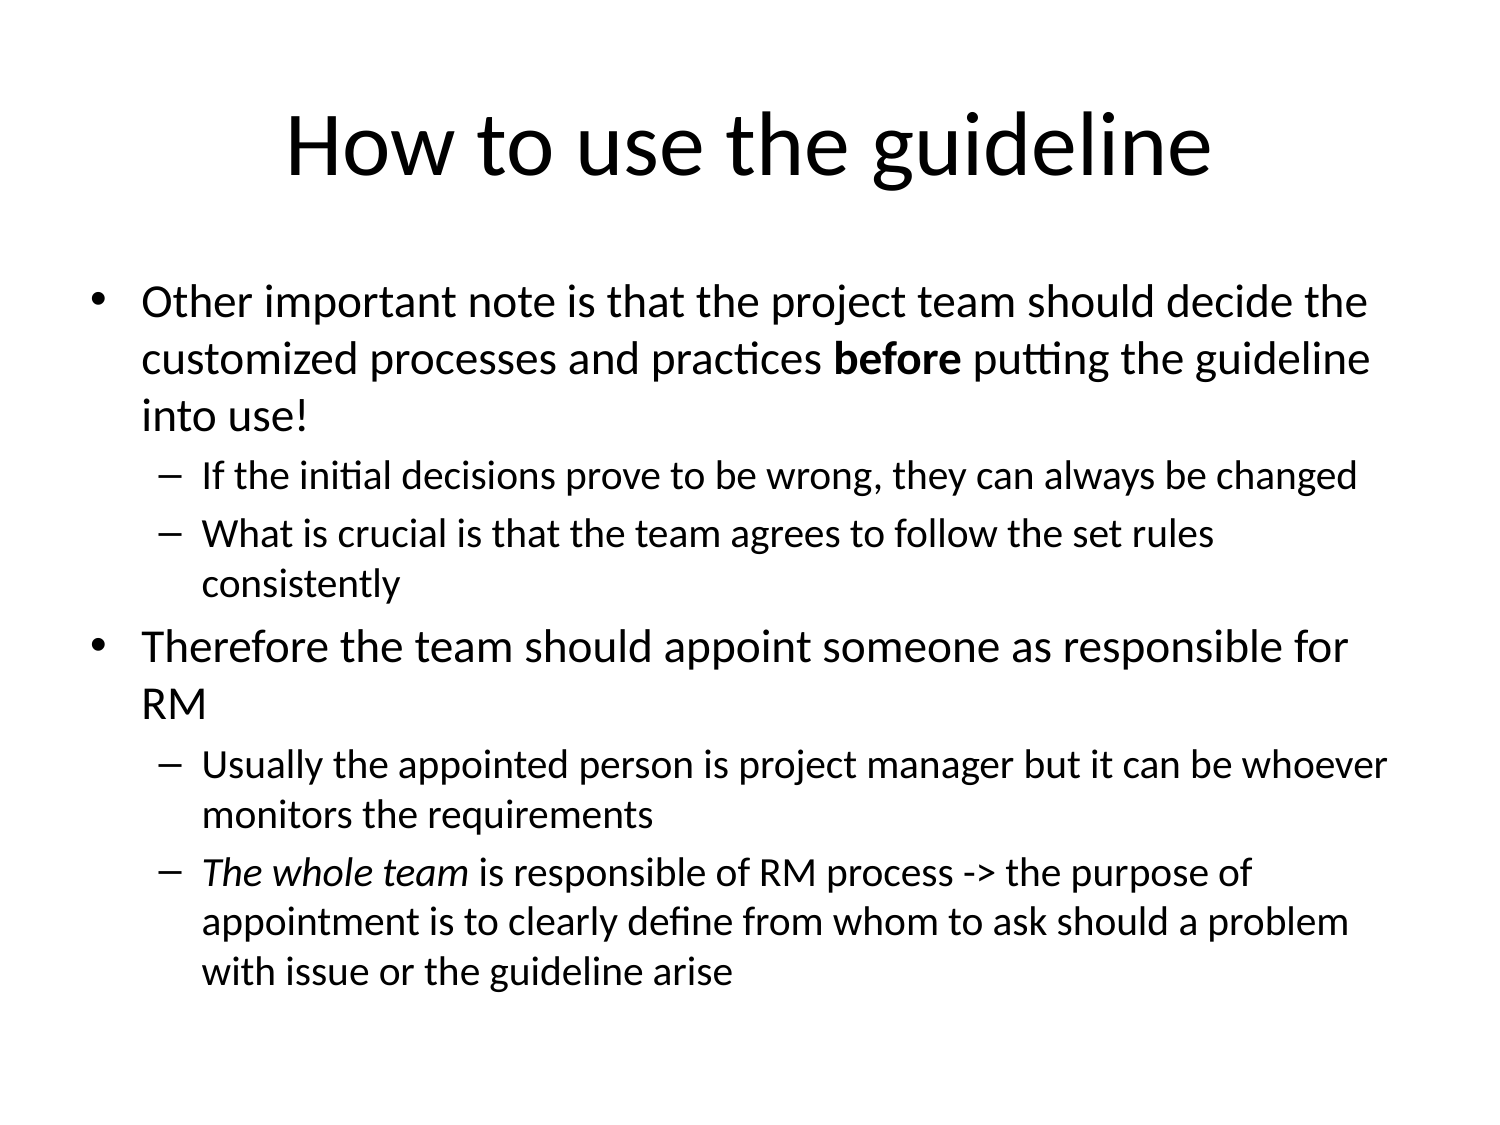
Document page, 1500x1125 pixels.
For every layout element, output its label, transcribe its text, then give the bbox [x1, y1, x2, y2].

title How to use the guideline [75, 45, 1425, 233]
list Other important note is that the project team should decide the customized processes and practices before putting the guideline into use! If the initial decisions prove to be wrong, they can always be changed What is crucial is that the team agrees to follow the set rules consistently Therefore the team should appoint someone as responsible for RM Usually the appointed person is project manager but it can be whoever monitors the requirements The whole team is responsible of RM process -> the purpose of appointment is to clearly define from whom to ask should a problem with issue or the guideline arise [75, 262, 1425, 1005]
